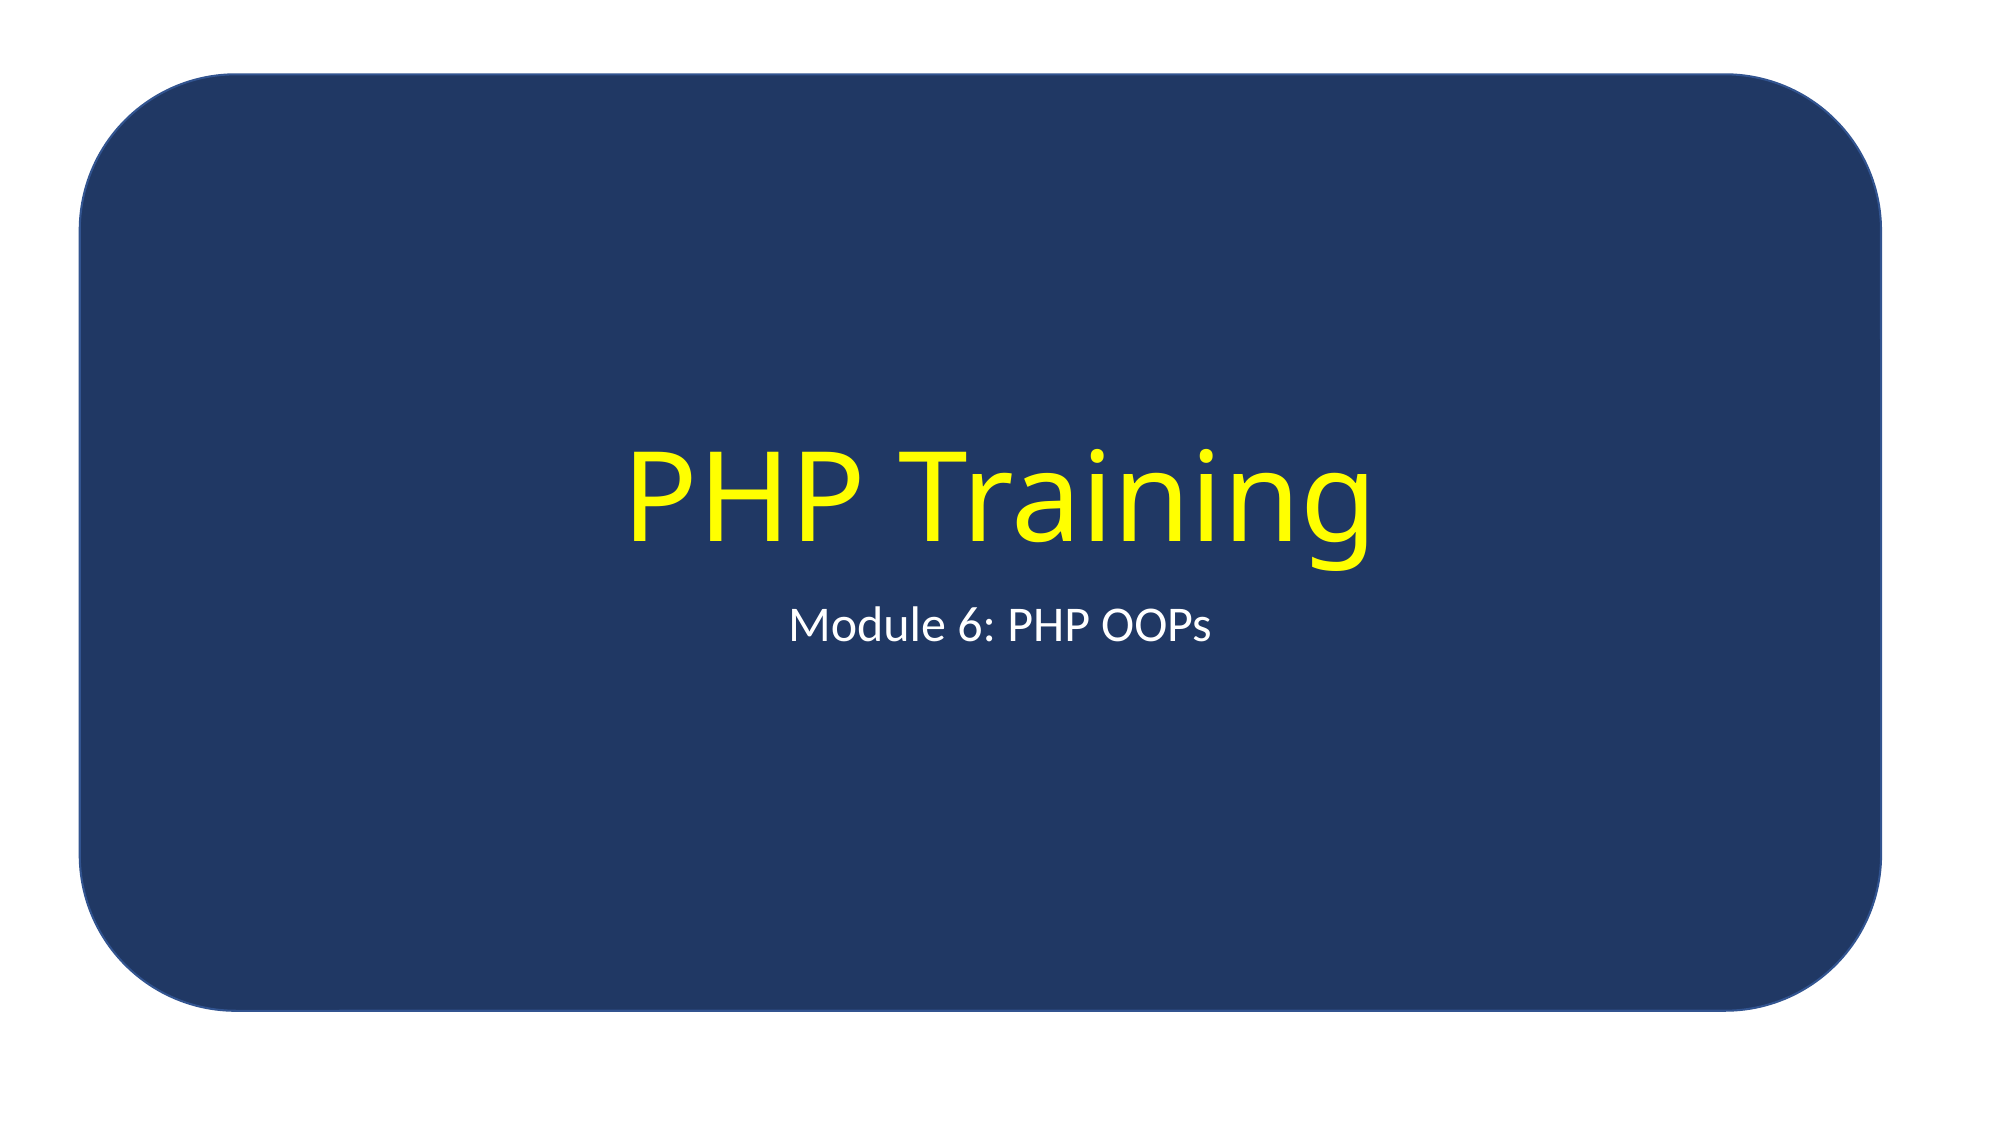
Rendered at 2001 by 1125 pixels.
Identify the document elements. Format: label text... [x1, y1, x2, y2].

title PHP Training [249, 184, 1750, 576]
subtitle Module 6: PHP OOPs [249, 590, 1750, 863]
text_box [78, 73, 1883, 1012]
